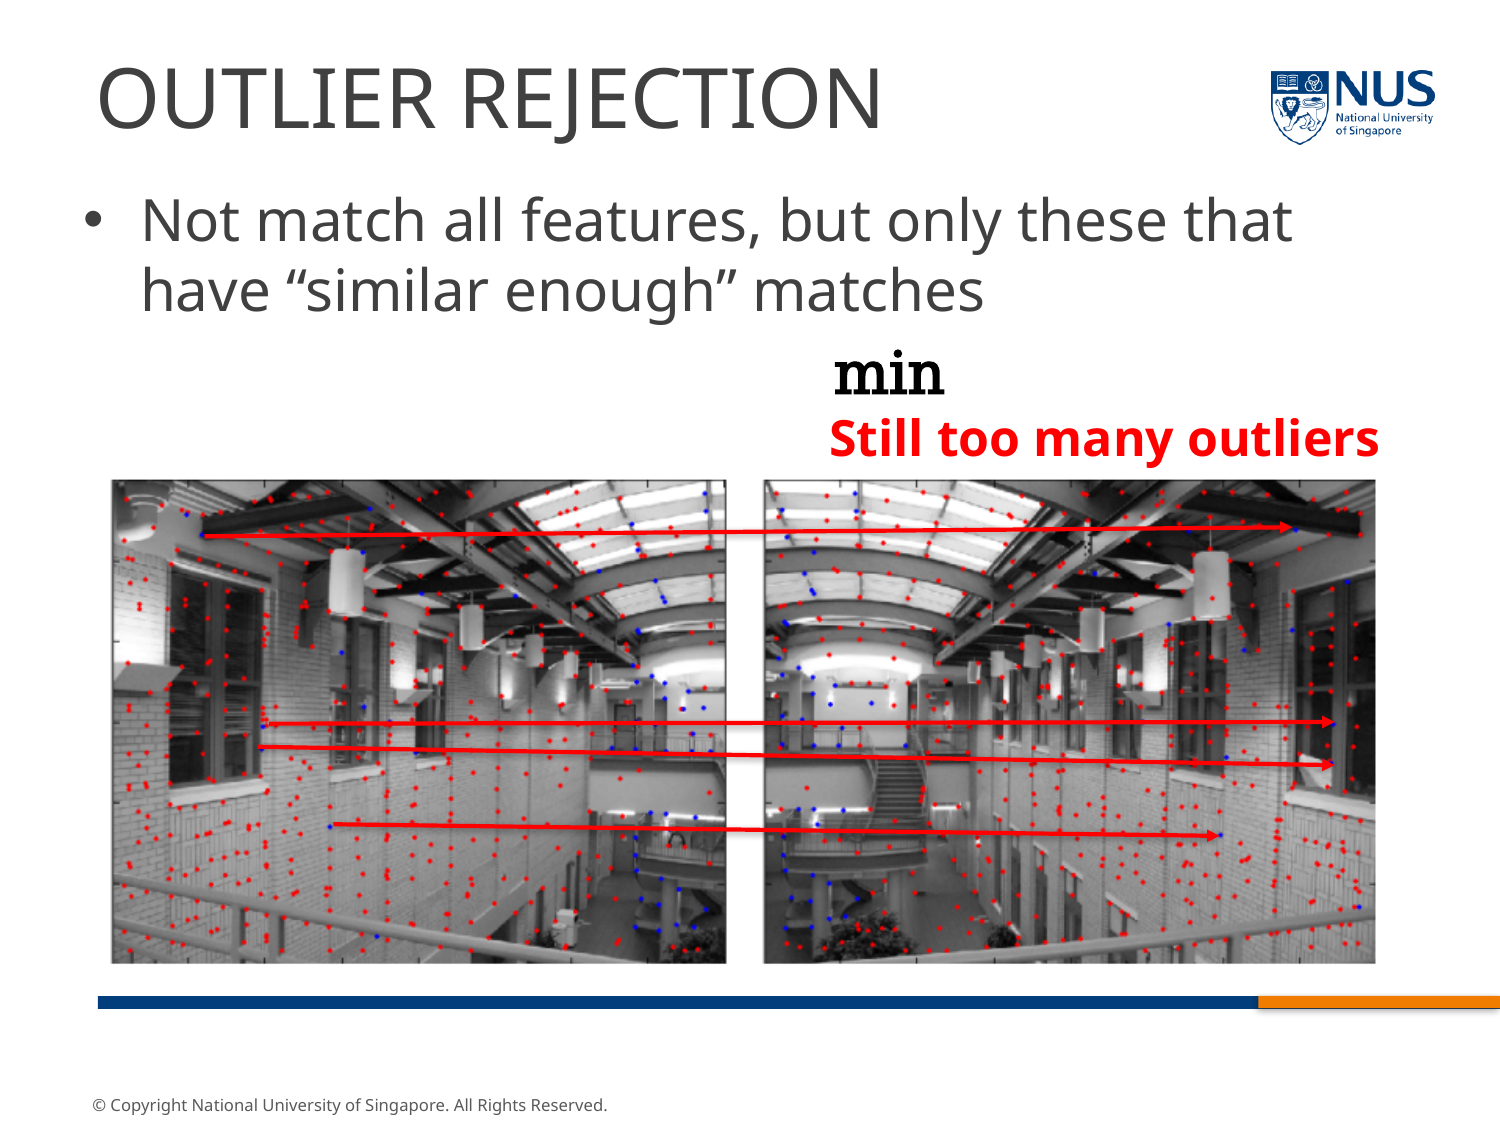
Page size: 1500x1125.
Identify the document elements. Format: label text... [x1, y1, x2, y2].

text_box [257, 746, 1336, 766]
text_box Still too many outliers [814, 399, 1419, 474]
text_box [204, 526, 1293, 537]
picture [97, 996, 1258, 1009]
picture [1259, 57, 1441, 152]
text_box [333, 823, 1220, 837]
picture [106, 469, 1382, 975]
title outlier rejection [80, 37, 1168, 225]
